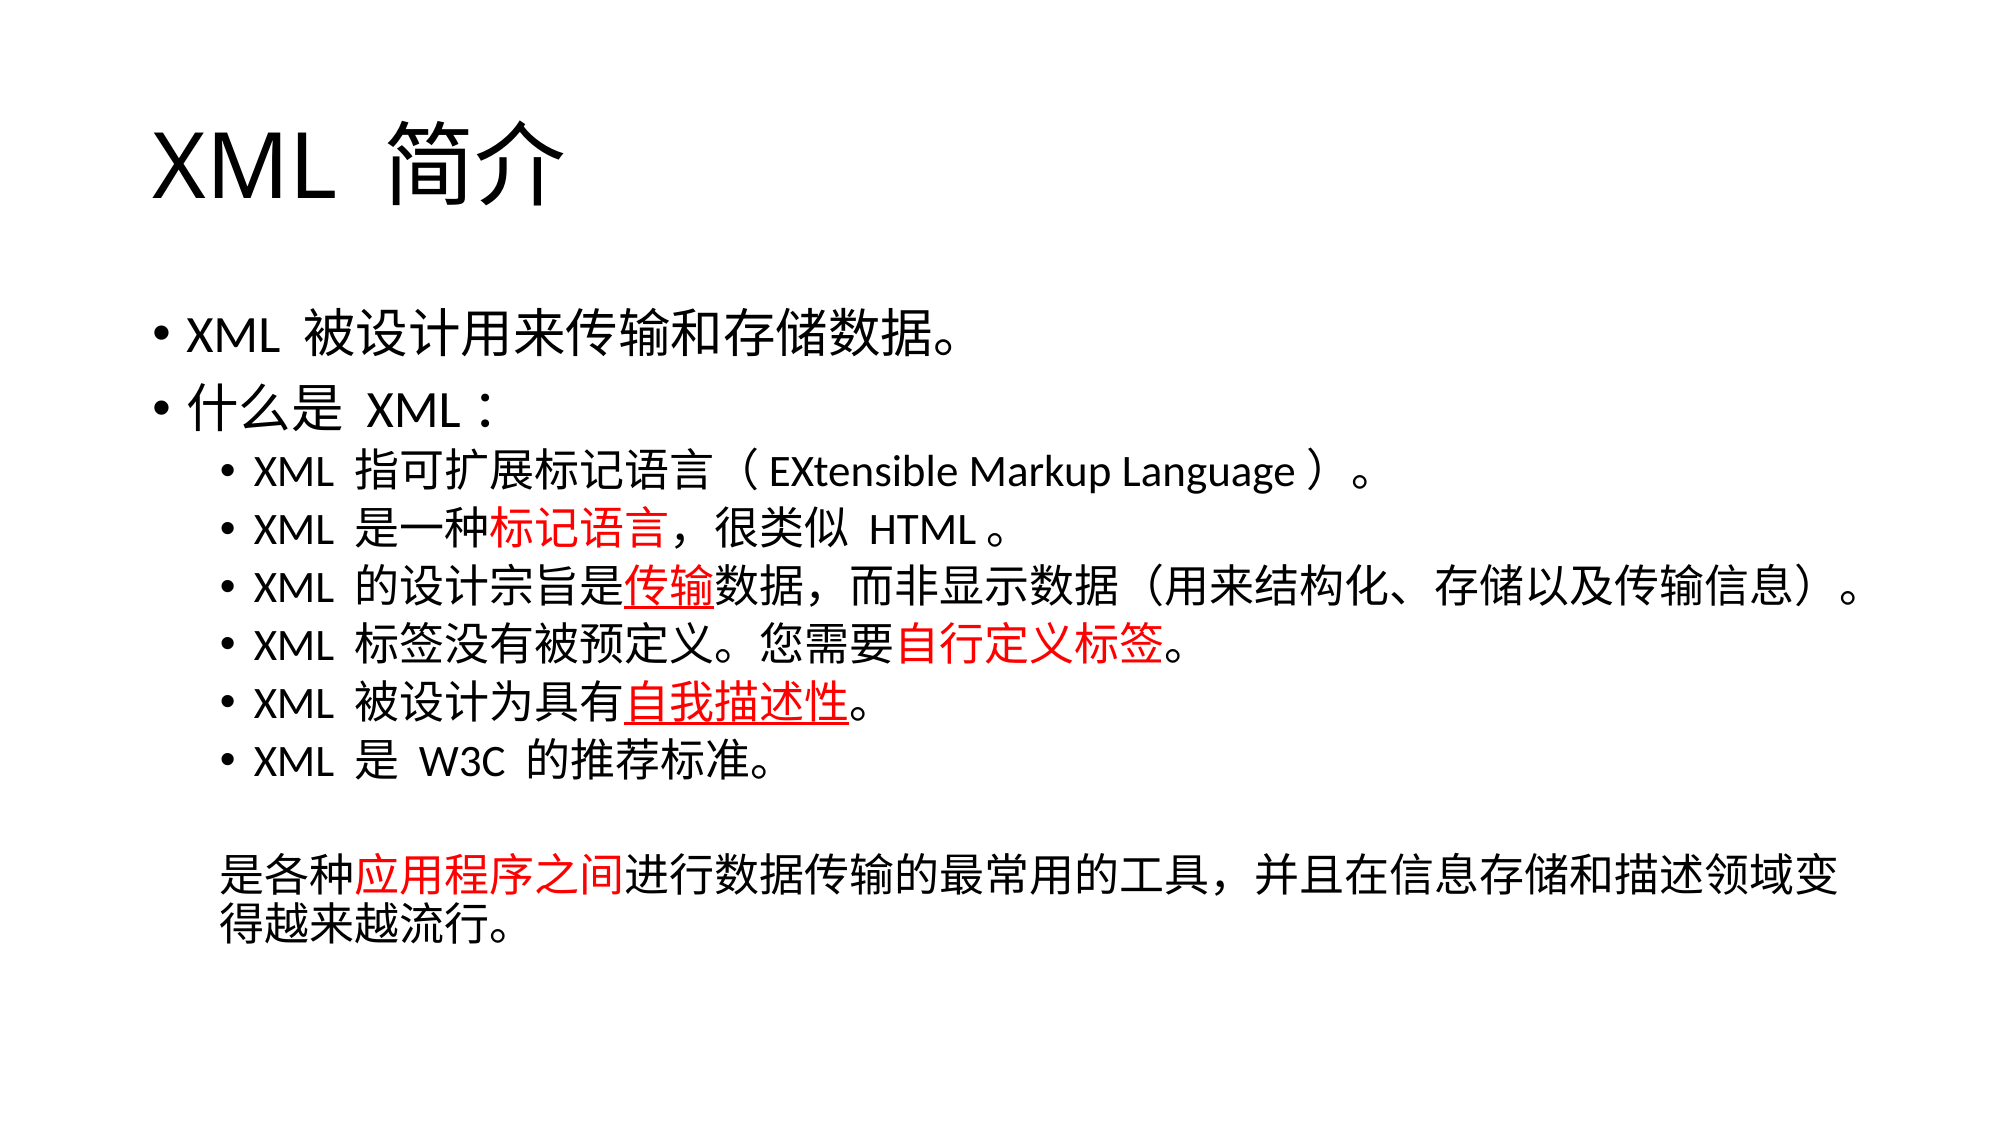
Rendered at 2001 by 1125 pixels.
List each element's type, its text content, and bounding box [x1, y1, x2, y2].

title XML 简介 [137, 59, 1863, 278]
list XML 被设计用来传输和存储数据。 什么是 XML： XML 指可扩展标记语言（EXtensible Markup Language）。 XML 是一种标记语言，很类似 HTML。 XML 的设计宗旨是传输数据，而非显示数据（用来结构化、存储以及传输信息）。 XML 标签没有被预定义。您需要自行定义标签。 XML 被设计为具有自我描述性。 XML 是 W3C 的推荐标准。 是各种应用程序之间进行数据传输的最常用的工具，并且在信息存储和描述领域变得越来越流行。 [137, 299, 1863, 1014]
